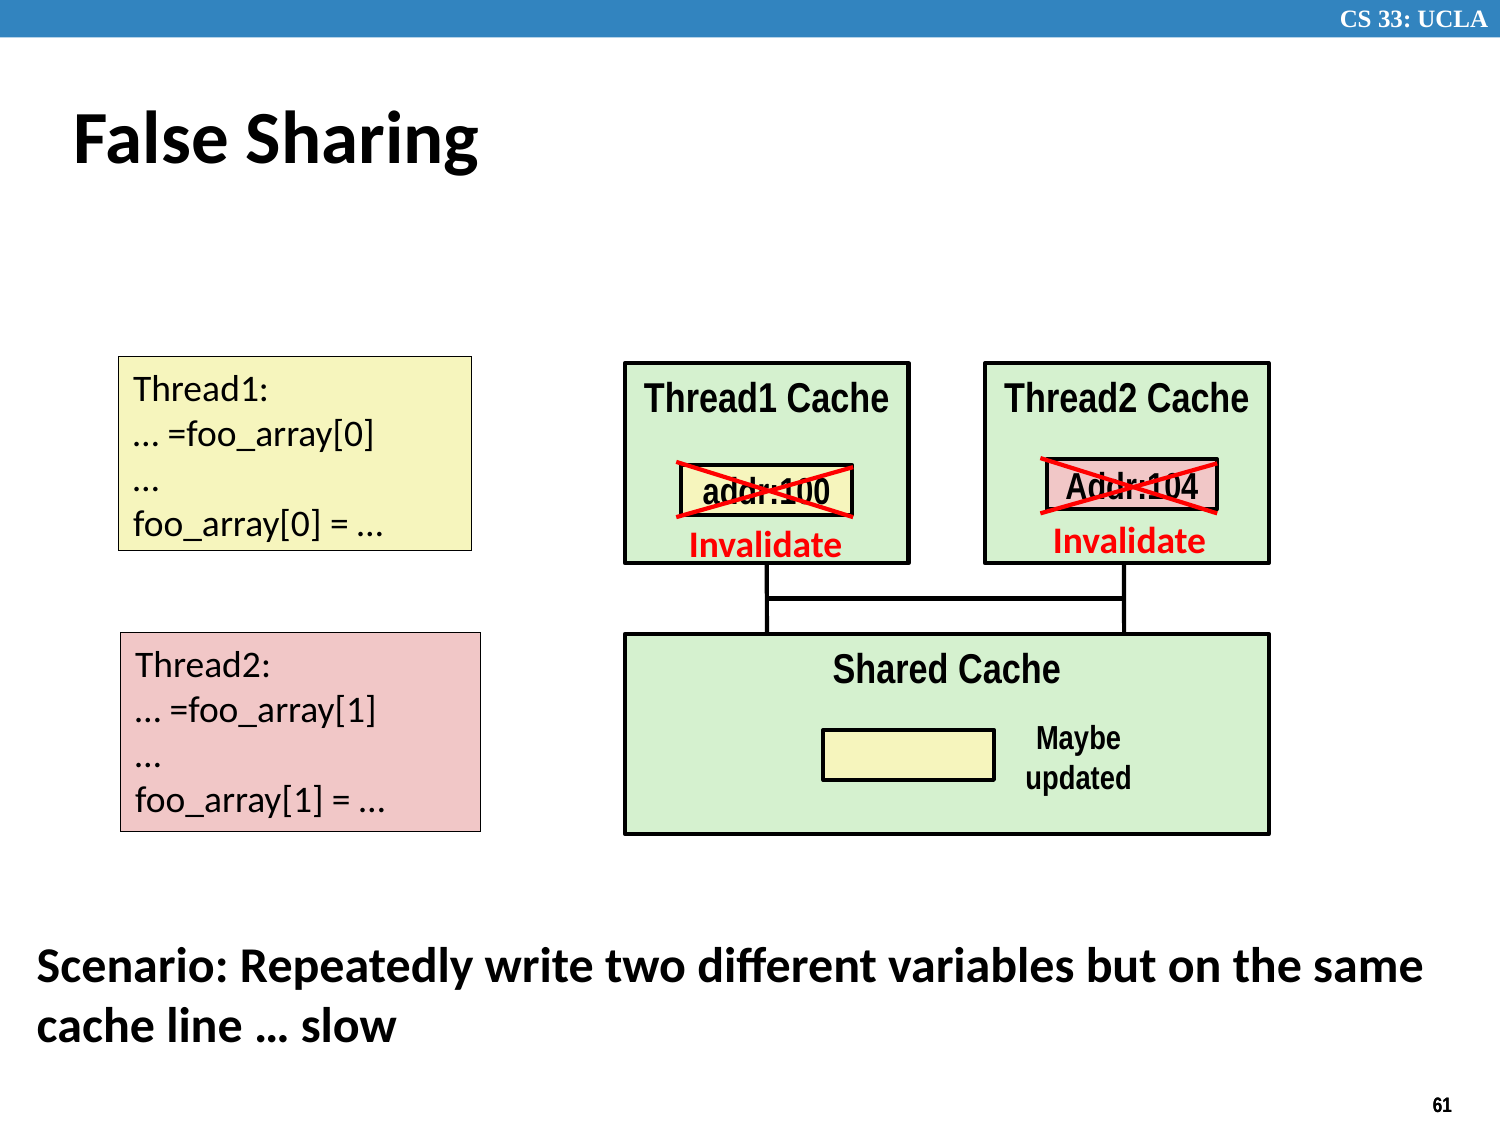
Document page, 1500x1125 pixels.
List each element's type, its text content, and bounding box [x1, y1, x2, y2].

title False Sharing [58, 71, 1305, 197]
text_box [1040, 457, 1218, 463]
text_box Scenario: Repeatedly write two different variables but on the same cache line … slow [21, 924, 1475, 1060]
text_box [675, 466, 854, 518]
text_box Invalidate [674, 521, 858, 573]
text_box [823, 729, 964, 780]
text_box Thread1: … =foo_array[0] … foo_array[0] = … [118, 356, 472, 551]
text_box Shared Cache [624, 633, 1269, 834]
text_box Thread2: … =foo_array[1] … foo_array[1] = … [120, 632, 481, 832]
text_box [1040, 463, 1218, 514]
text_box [675, 461, 854, 466]
text_box Thread1 Cache [624, 363, 909, 564]
text_box Thread2 Cache [984, 363, 1269, 564]
text_box Maybe updated [964, 708, 1193, 804]
text_box Invalidate [1038, 516, 1222, 569]
